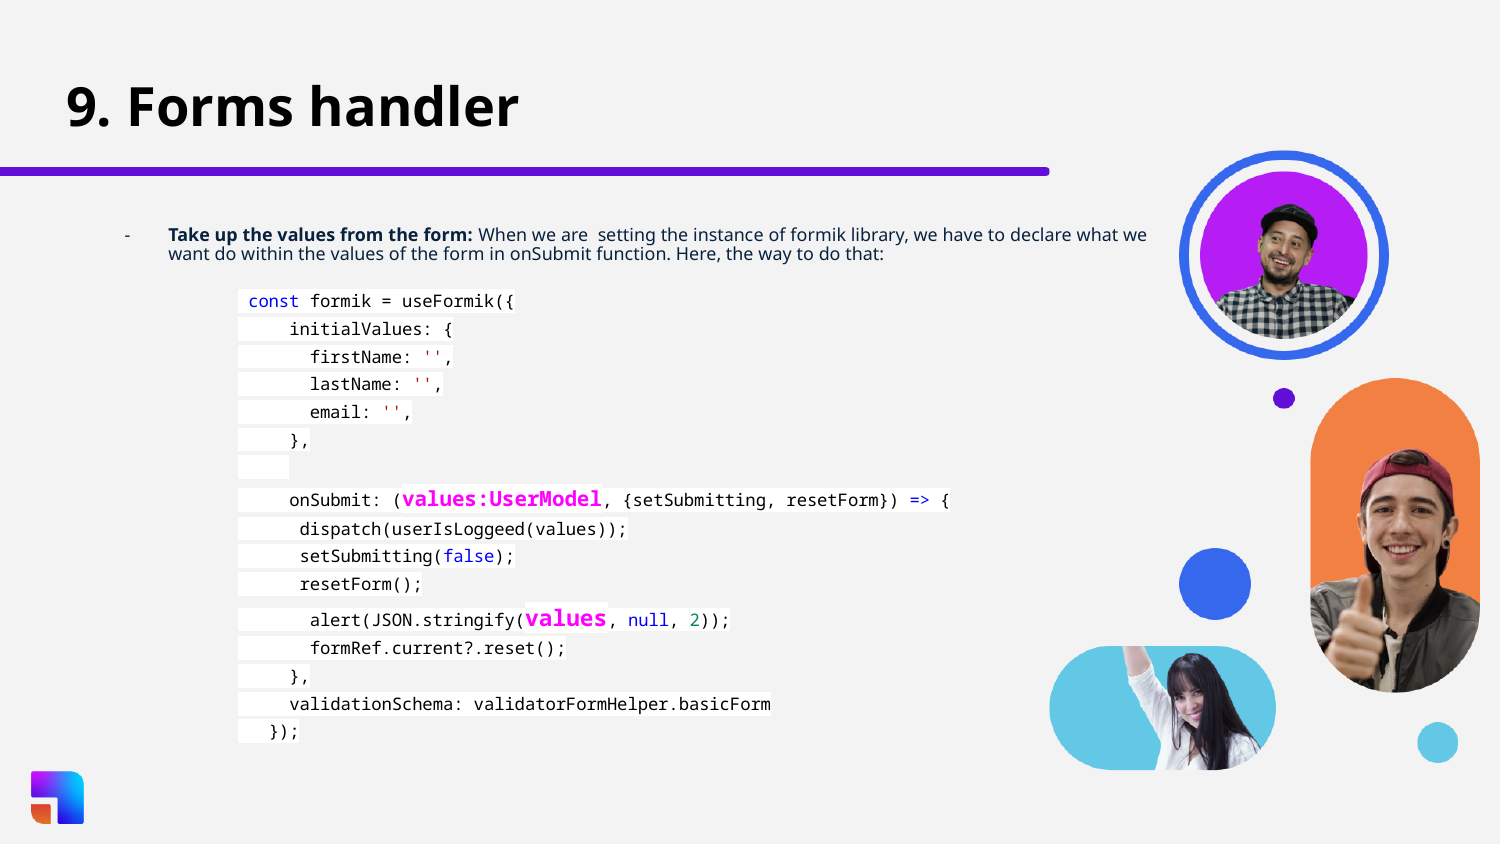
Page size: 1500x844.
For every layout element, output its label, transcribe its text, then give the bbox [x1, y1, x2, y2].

title 9. Forms handler [51, 57, 1235, 152]
picture [0, 0, 1500, 844]
list Take up the values from the form: When we are setting the instance of formik library, we have to declare what we want do within the values of the form in onSubmit function. Here, the way to do that: const formik = useFormik({ initialValues: { firstName: '', lastName: '', email: '', }, onSubmit: (values:UserModel, {setSubmitting, resetForm}) => { dispatch(userIsLoggeed(values)); setSubmitting(false); resetForm(); alert(JSON.stringify(values, null, 2)); formRef.current?.reset(); }, validationSchema: validatorFormHelper.basicForm }); [83, 210, 1172, 761]
